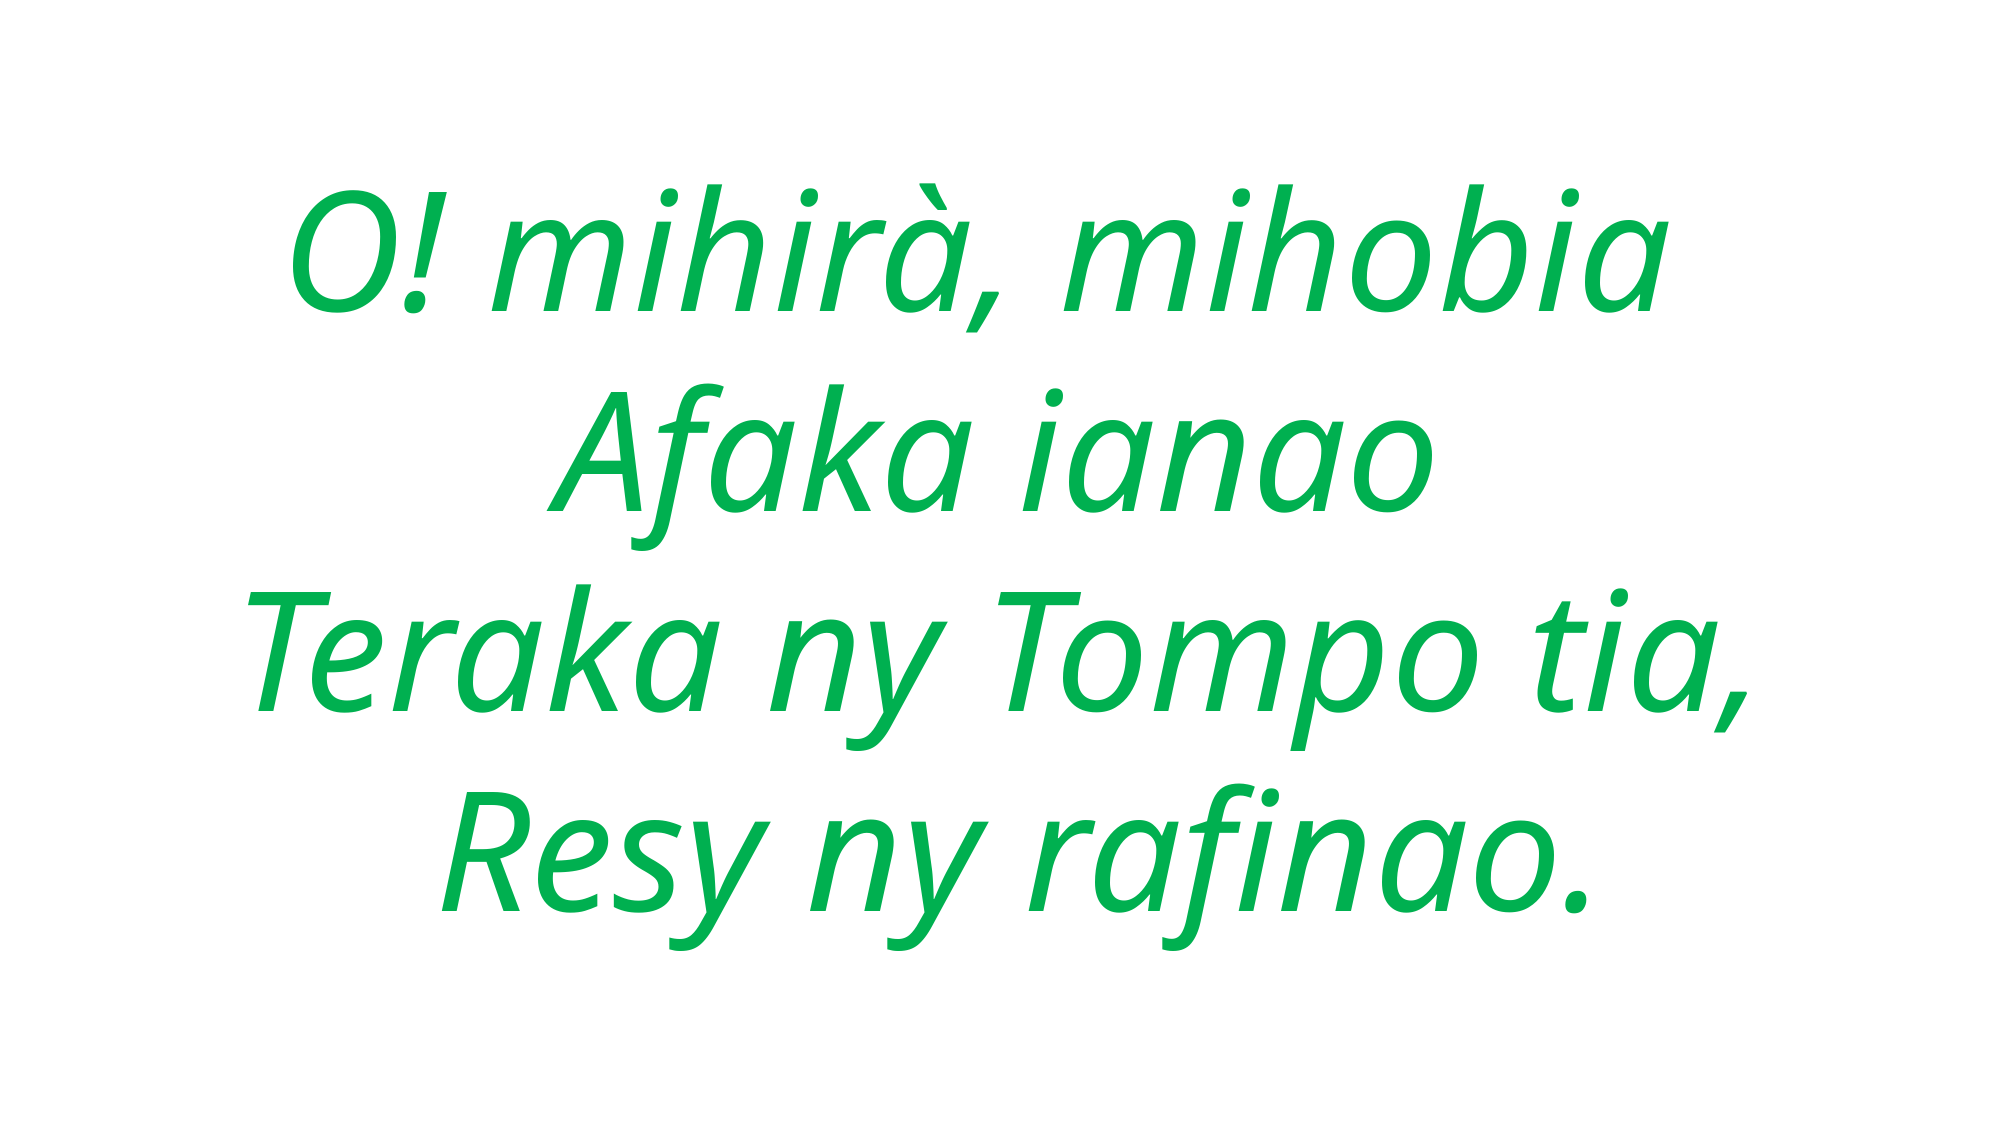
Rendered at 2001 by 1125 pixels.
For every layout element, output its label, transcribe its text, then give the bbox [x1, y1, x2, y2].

title O! mihirà, mihobia Afaka ianao Teraka ny Tompo tia, Resy ny rafinao. [0, 54, 1999, 1035]
